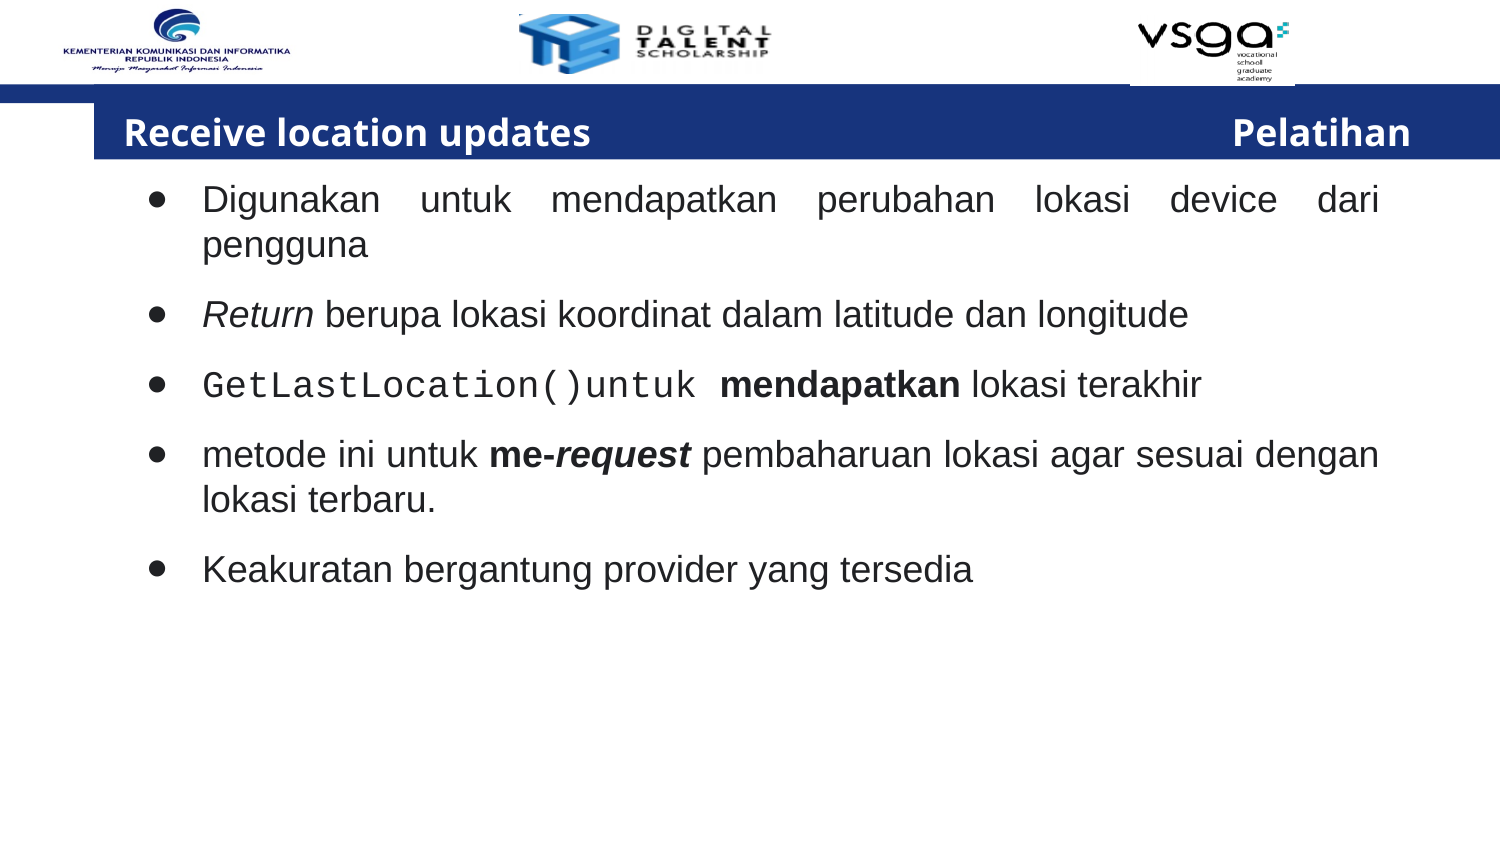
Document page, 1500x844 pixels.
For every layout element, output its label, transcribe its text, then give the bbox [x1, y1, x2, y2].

picture [1130, 15, 1295, 86]
picture [50, 4, 300, 75]
text_box Digunakan untuk mendapatkan perubahan lokasi device dari pengguna Return berupa lokasi koordinat dalam latitude dan longitude GetLastLocation()untuk mendapatkan lokasi terakhir metode ini untuk me-request pembaharuan lokasi agar sesuai dengan lokasi terbaru. Keakuratan bergantung provider yang tersedia [112, 160, 1395, 627]
text_box Receive location updates Pelatihan [112, 102, 1468, 160]
picture [519, 14, 777, 74]
